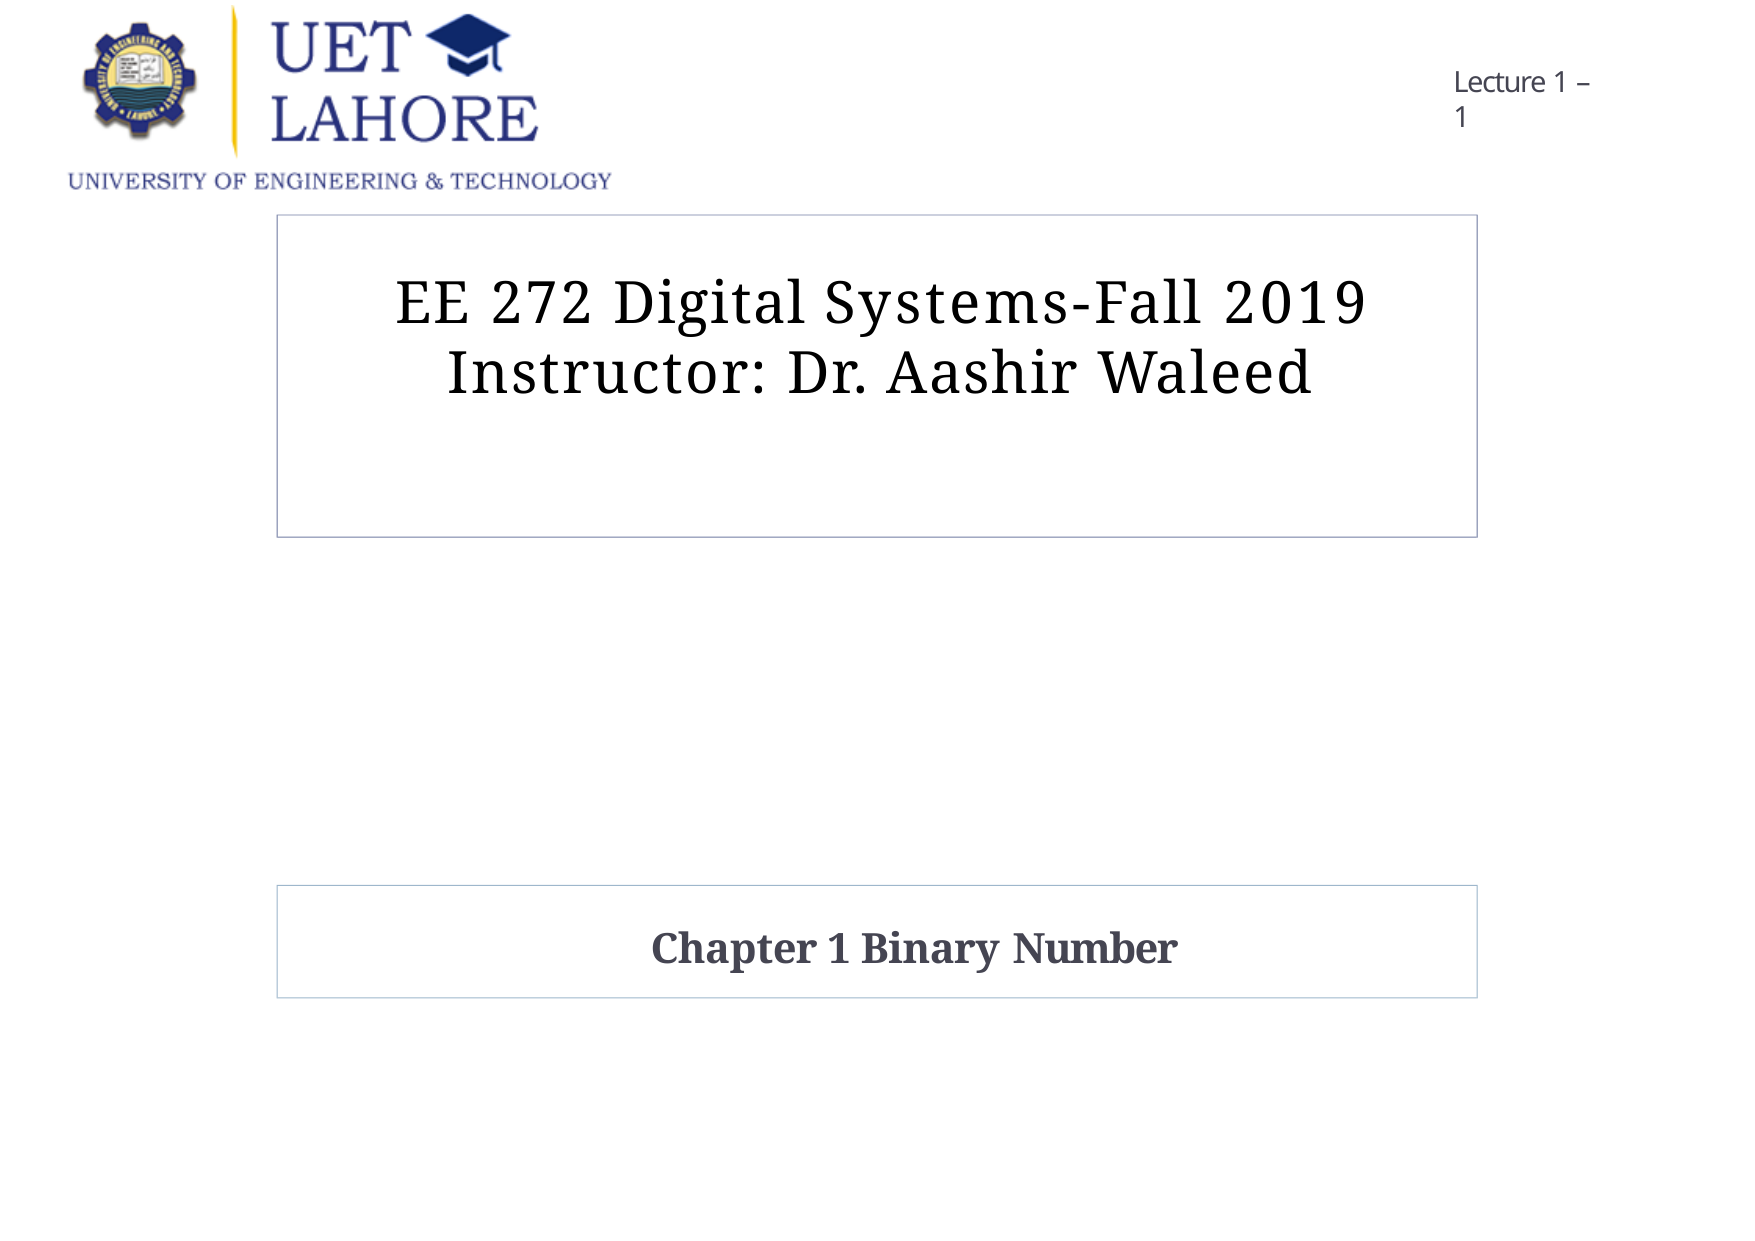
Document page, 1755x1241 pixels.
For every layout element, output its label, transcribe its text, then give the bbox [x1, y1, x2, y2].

title EE 272 Digital Systems-Fall 2019 Instructor: Dr. Aashir Waleed [300, 263, 1454, 473]
text_box Lecture 1 – 1 [1451, 61, 1614, 134]
picture [64, 5, 615, 197]
text_box Chapter 1 Binary Number [589, 907, 1235, 972]
